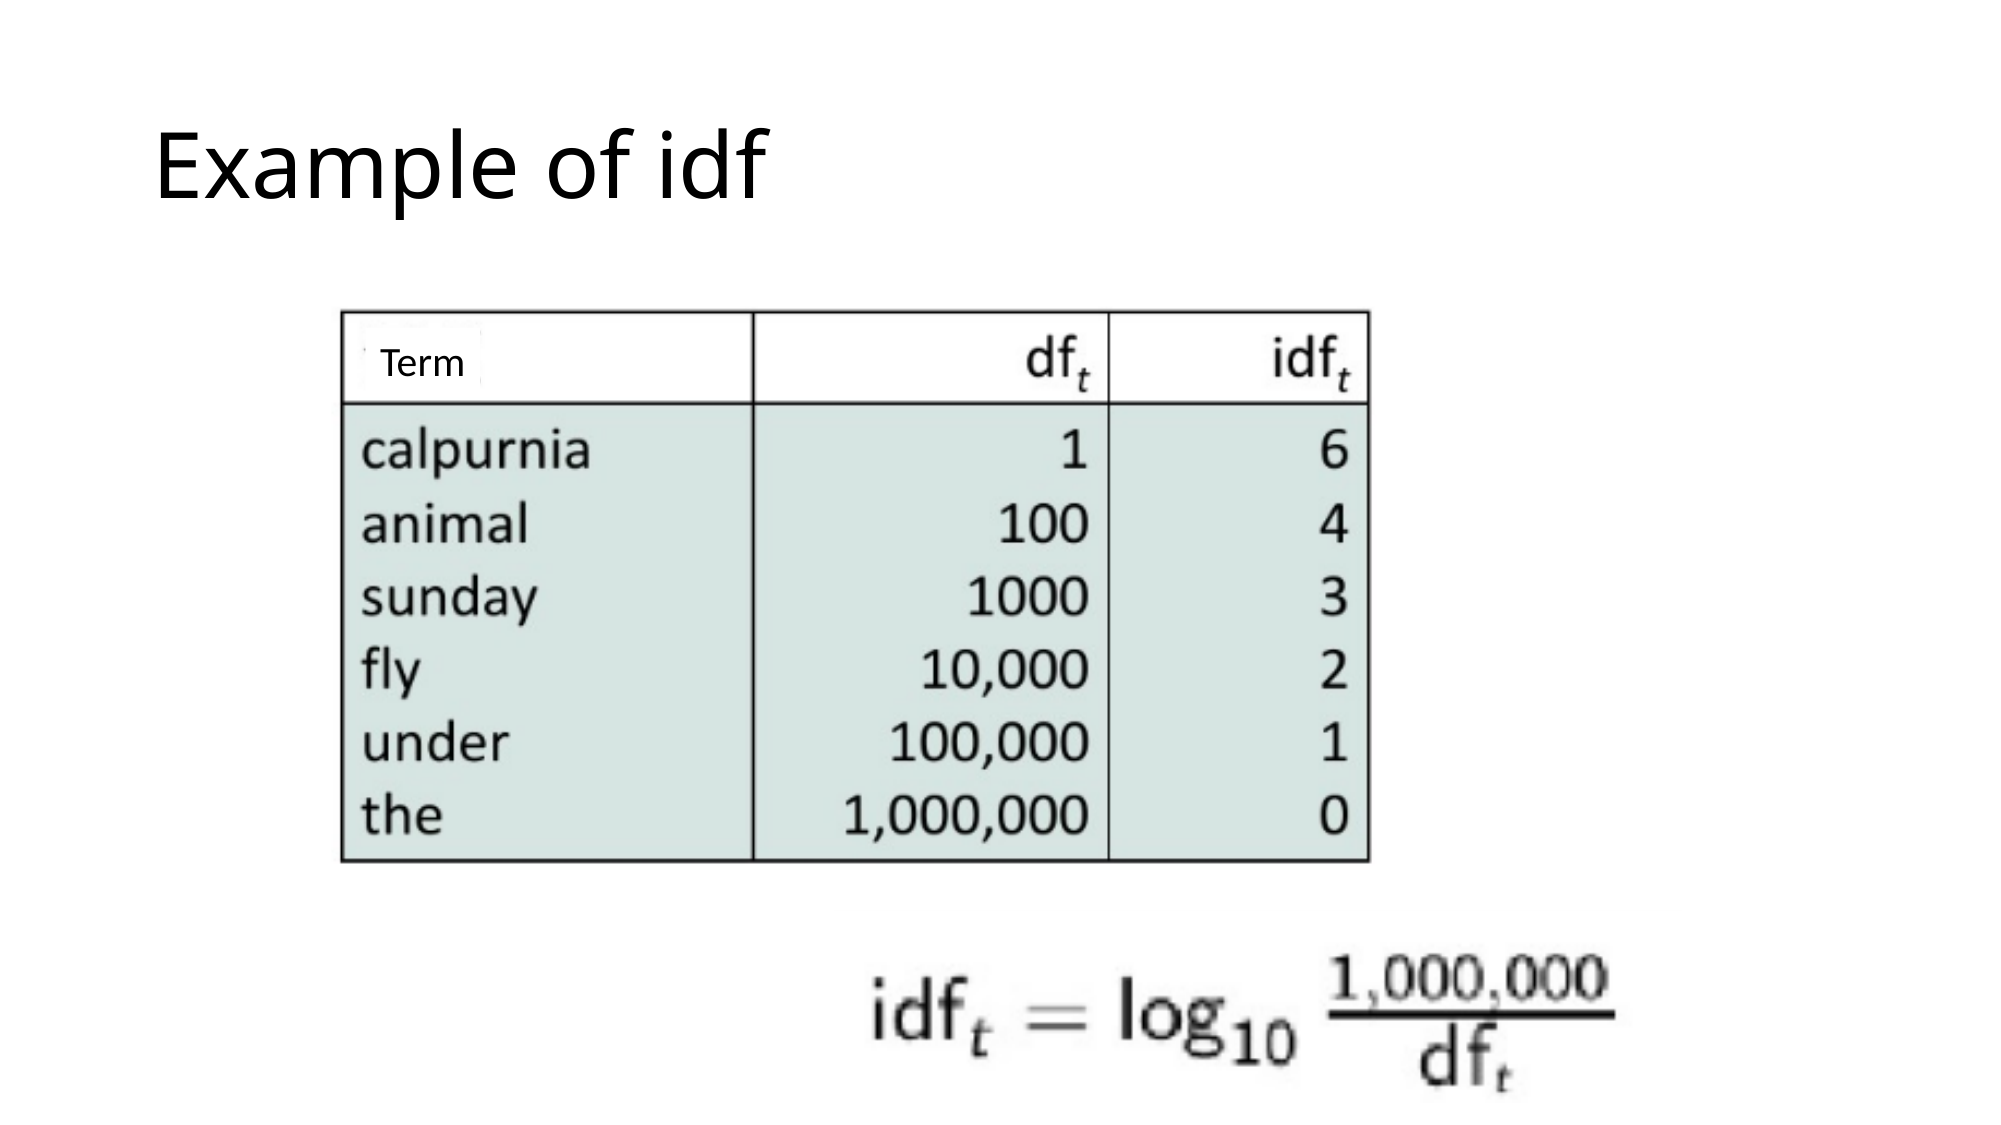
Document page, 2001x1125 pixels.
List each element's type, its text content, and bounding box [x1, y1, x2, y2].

title Example of idf [137, 59, 1863, 278]
picture [834, 909, 1682, 1104]
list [317, 277, 1396, 879]
